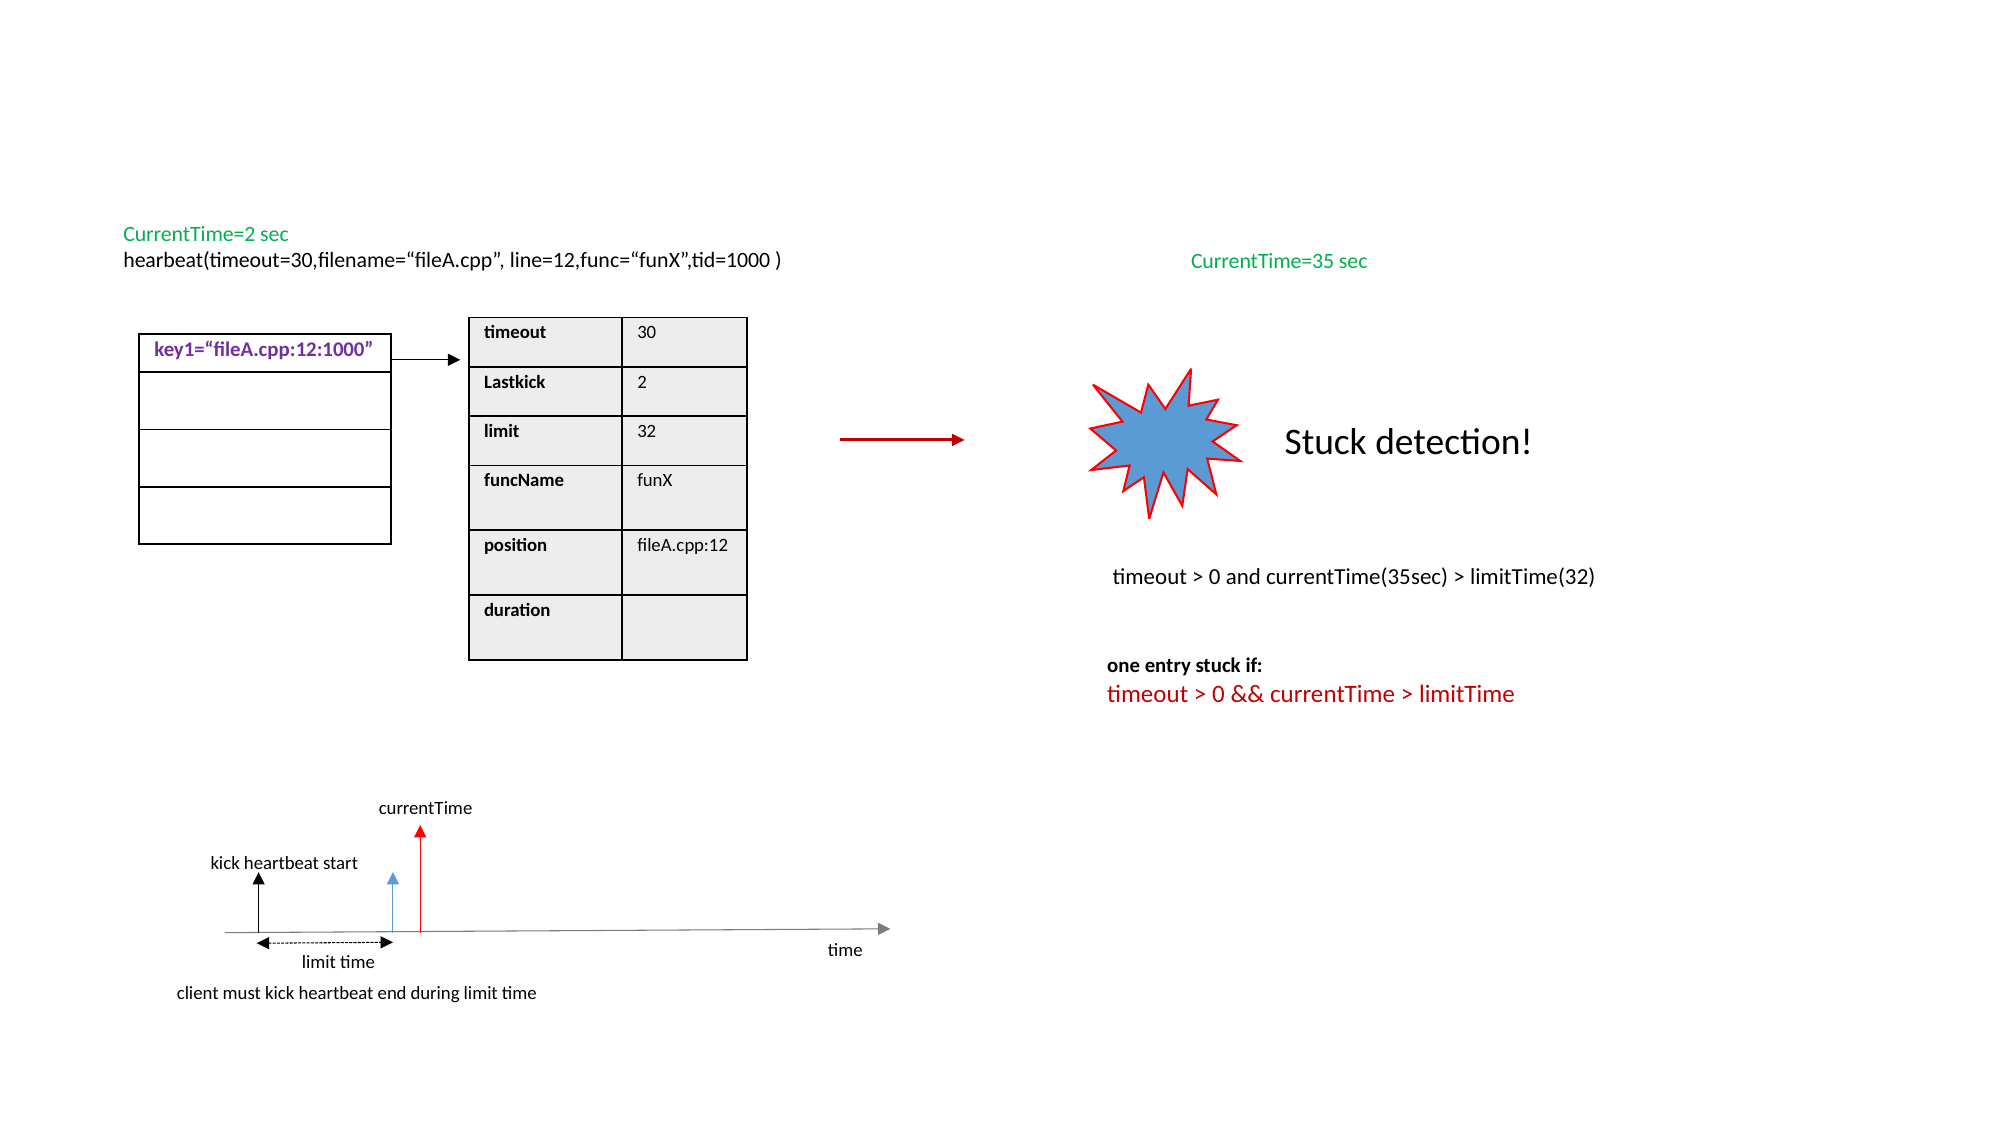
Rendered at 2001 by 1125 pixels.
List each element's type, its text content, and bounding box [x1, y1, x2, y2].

table_cell funX [623, 466, 746, 529]
table_header 30 [623, 318, 746, 366]
table_cell [623, 596, 746, 659]
table_cell [140, 430, 390, 486]
table_cell Lastkick [470, 368, 621, 415]
text_box timeout > 0 and currentTime(35sec) > limitTime(32) [1097, 553, 1617, 641]
text_box CurrentTime=35 sec [1176, 239, 1383, 280]
table_cell [140, 373, 390, 429]
text_box CurrentTime=2 sec hearbeat(timeout=30,filename=“fileA.cpp”, line=12,func=“funX”,tid=1000 ) [108, 212, 798, 280]
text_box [158, 787, 891, 1011]
text_box [1087, 368, 1244, 520]
text_box Stuck detection! [1269, 409, 1549, 470]
table_cell 2 [623, 368, 746, 415]
table_cell position [470, 531, 621, 594]
table_cell [140, 488, 390, 543]
table_cell limit [470, 417, 621, 465]
table_header key1=“fileA.cpp:12:1000” [140, 335, 390, 371]
table_cell fileA.cpp:12 [623, 531, 746, 594]
table_cell funcName [470, 466, 621, 529]
table_cell 32 [623, 417, 746, 465]
table_cell duration [470, 596, 621, 659]
text_box one entry stuck if: timeout > 0 && currentTime > limitTime [1092, 644, 1531, 715]
table_header timeout [470, 318, 621, 366]
